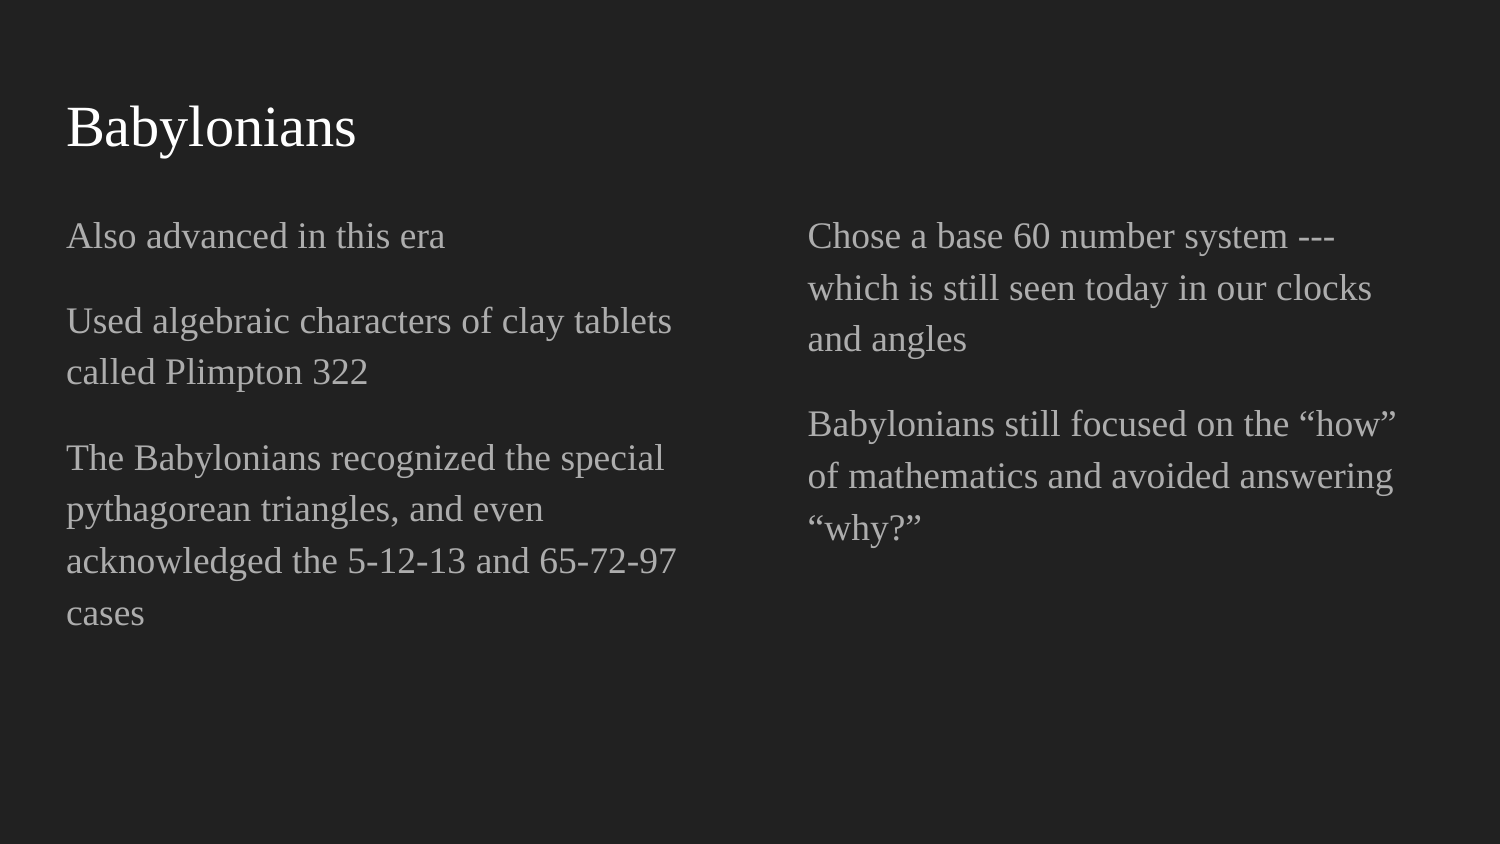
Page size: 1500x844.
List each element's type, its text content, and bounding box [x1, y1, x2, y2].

list Chose a base 60 number system --- which is still seen today in our clocks and angles Babylonians still focused on the “how” of mathematics and avoided answering “why?” [792, 189, 1449, 750]
title Babylonians [51, 72, 1449, 167]
list Also advanced in this era Used algebraic characters of clay tablets called Plimpton 322 The Babylonians recognized the special pythagorean triangles, and even acknowledged the 5-12-13 and 65-72-97 cases [51, 189, 708, 750]
